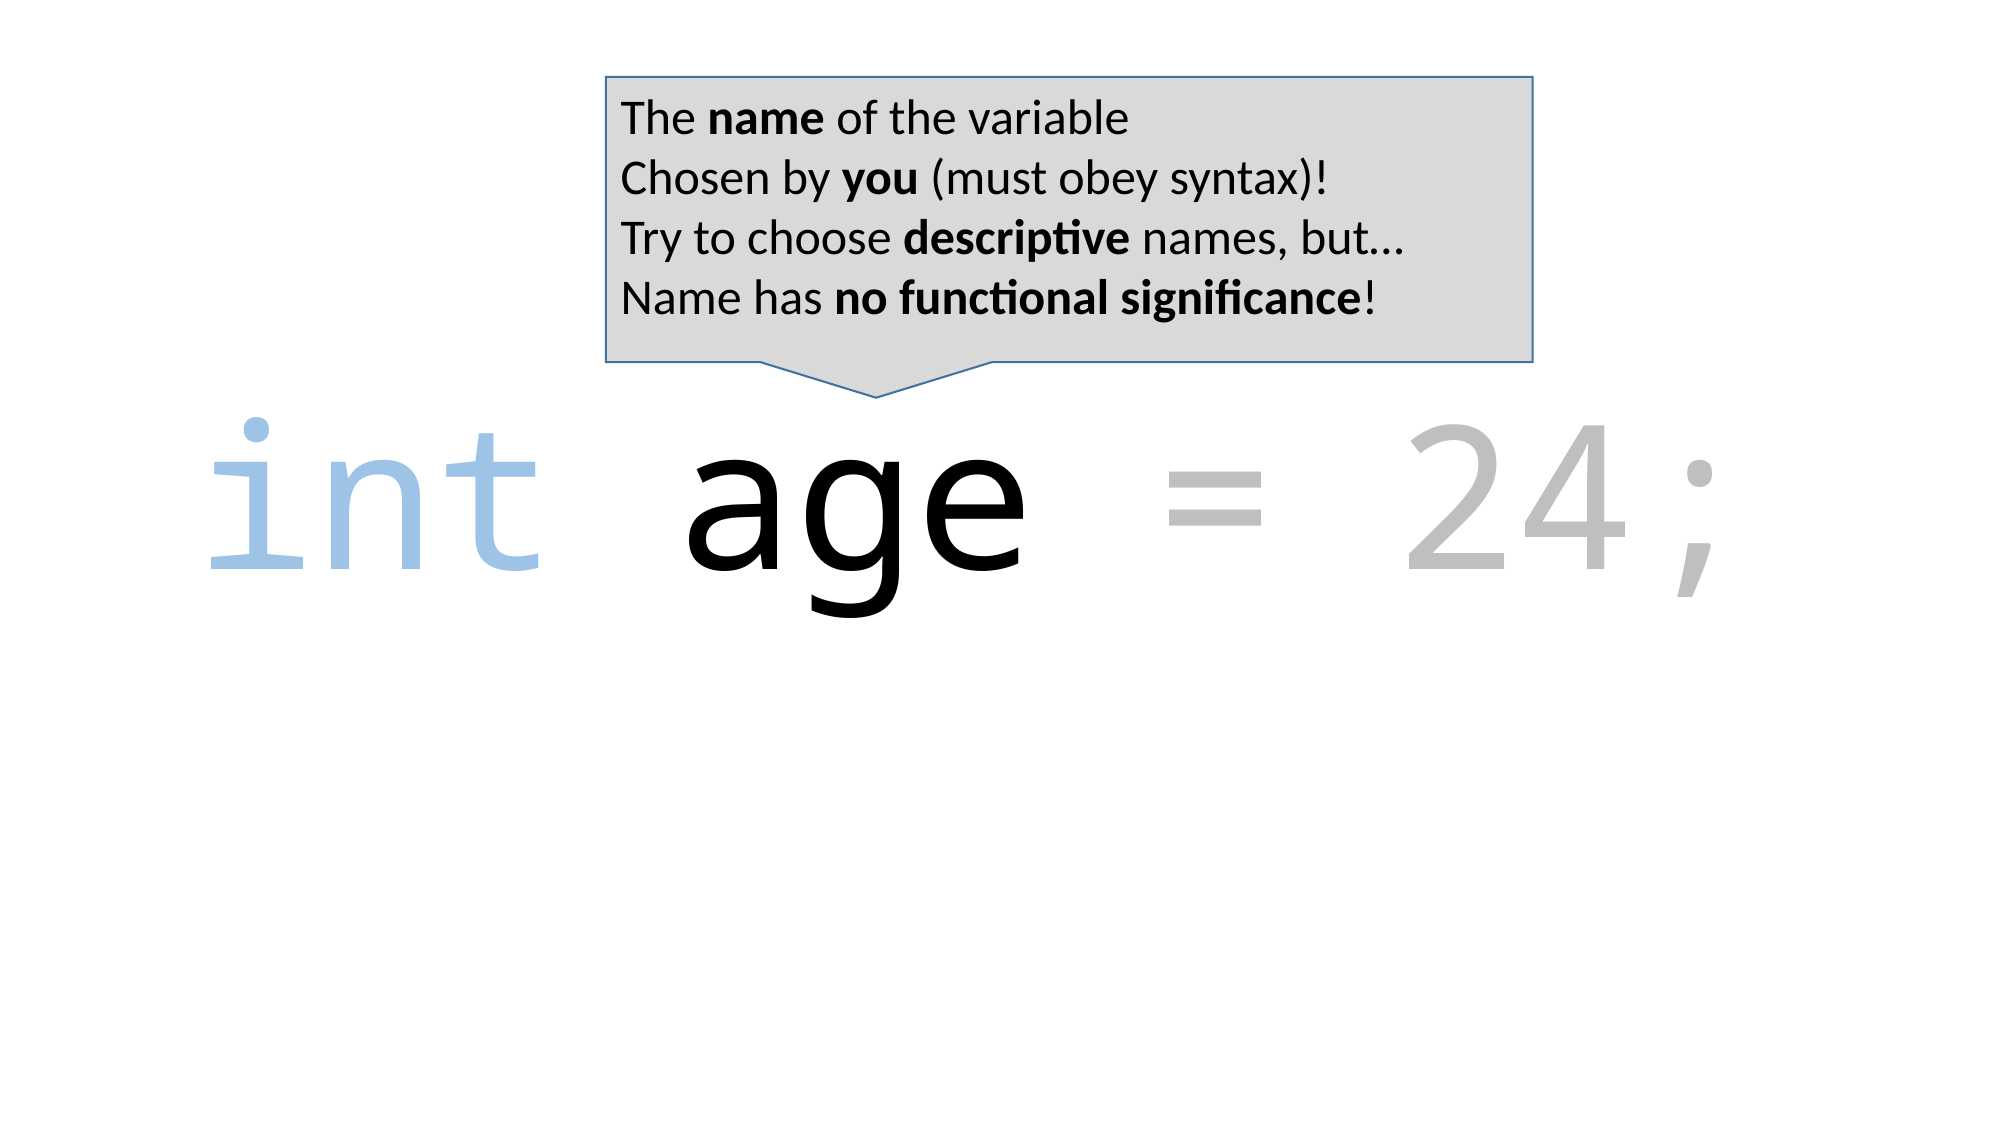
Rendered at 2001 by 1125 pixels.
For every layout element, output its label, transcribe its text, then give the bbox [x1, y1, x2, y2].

text_box int age = 24; [180, 362, 1771, 617]
text_box The name of the variable Chosen by you (must obey syntax)! Try to choose descriptive names, but… Name has no functional significance! [604, 75, 1534, 399]
